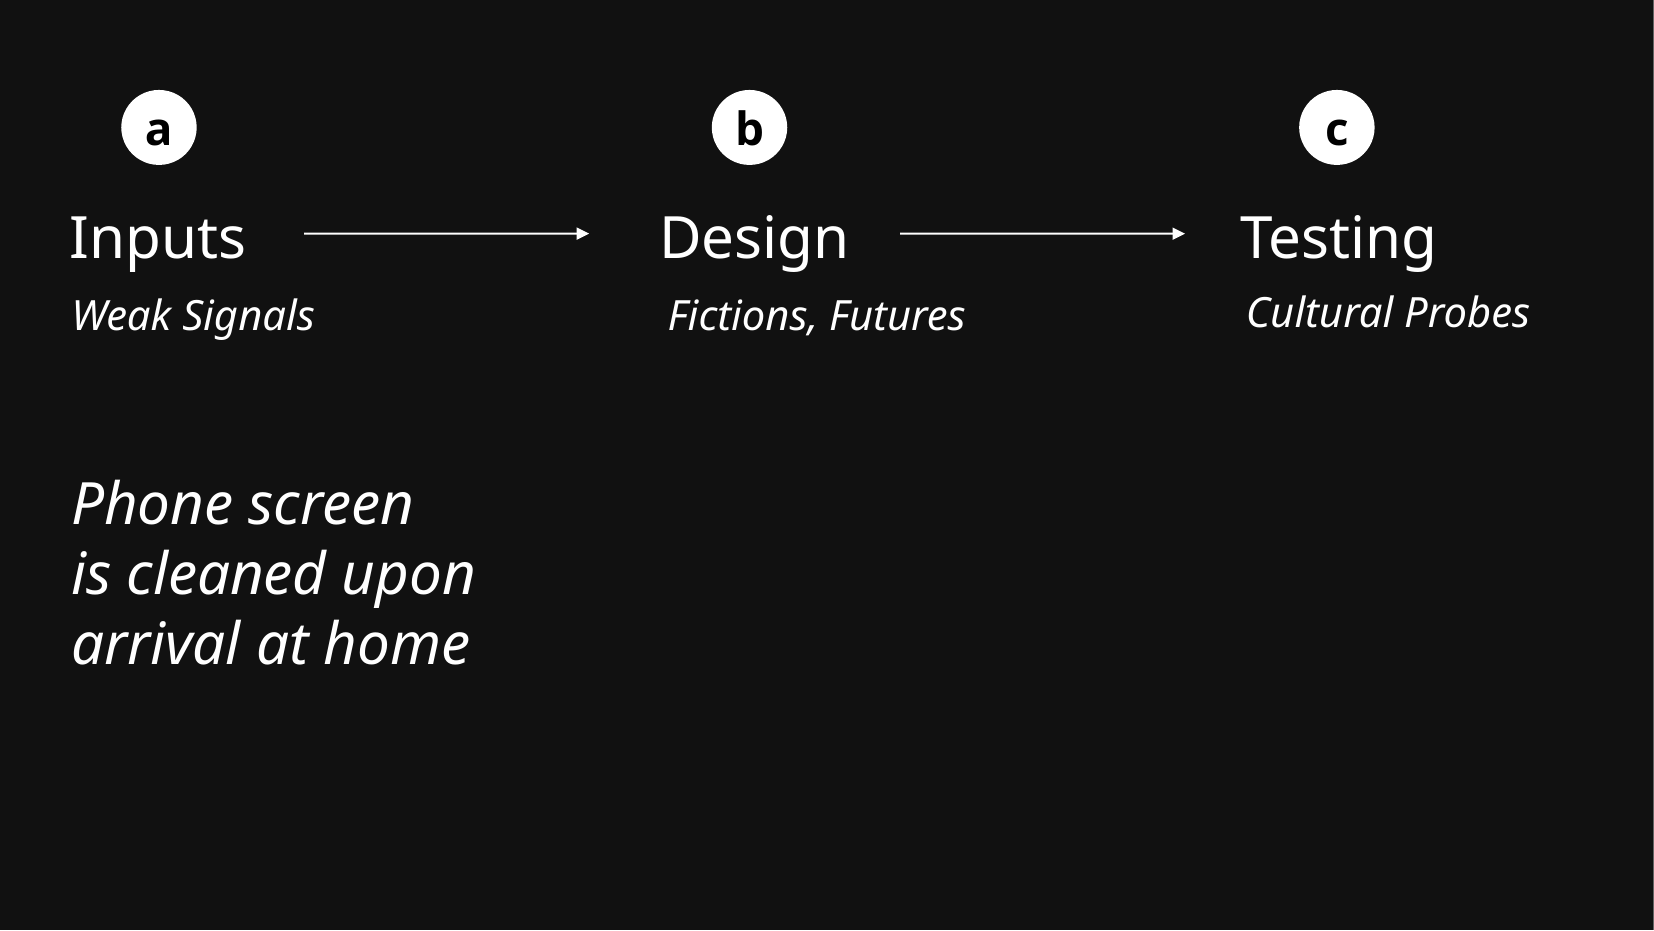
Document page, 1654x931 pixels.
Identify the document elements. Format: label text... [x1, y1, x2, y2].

text_box Inputs [29, 200, 287, 286]
text_box [304, 227, 590, 240]
text_box a [121, 89, 197, 165]
text_box Fictions, Futures [667, 288, 1060, 374]
text_box c [1299, 89, 1375, 165]
text_box Design [625, 200, 883, 286]
text_box Phone screen is cleaned upon arrival at home [71, 466, 480, 694]
text_box Testing [1210, 200, 1468, 286]
text_box b [711, 89, 788, 165]
text_box Cultural Probes [1245, 285, 1638, 371]
text_box Weak Signals [71, 288, 327, 374]
text_box [900, 227, 1186, 240]
